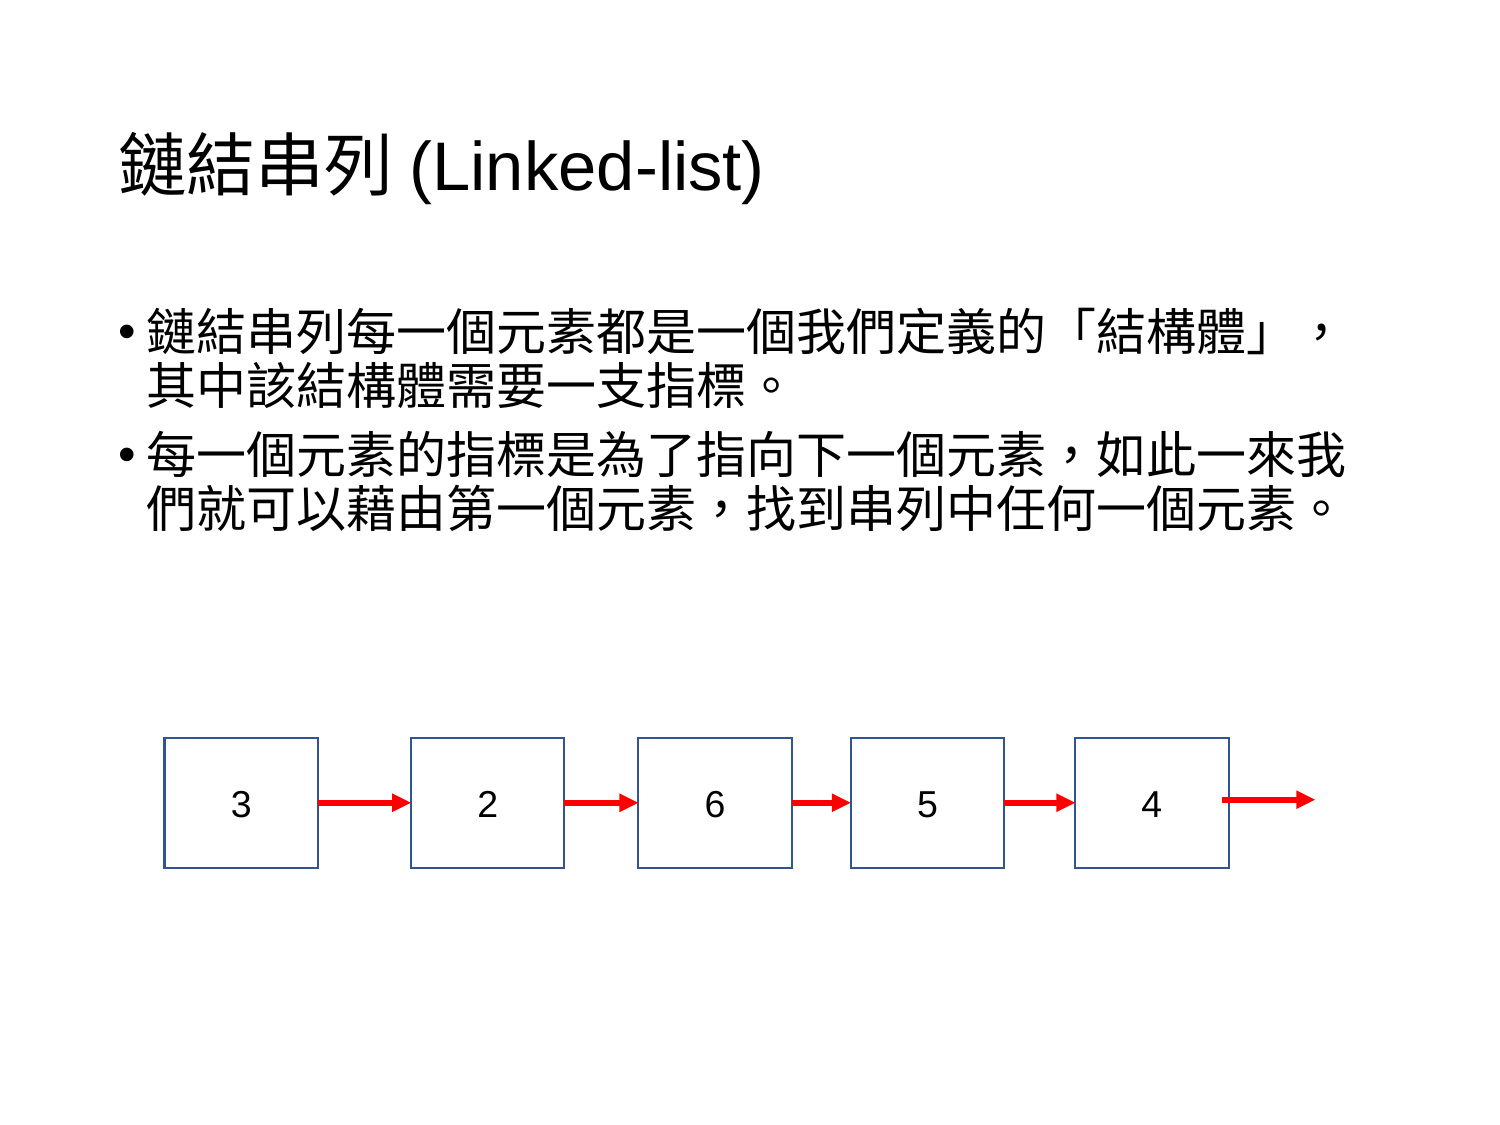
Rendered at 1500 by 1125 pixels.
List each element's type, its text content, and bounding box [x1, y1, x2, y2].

text_box 3 [163, 737, 319, 869]
list 鏈結串列每一個元素都是一個我們定義的「結構體」，其中該結構體需要一支指標。 每一個元素的指標是為了指向下一個元素，如此一來我們就可以藉由第一個元素，找到串列中任何一個元素。 [103, 299, 1397, 1014]
text_box 4 [1074, 737, 1230, 869]
text_box 5 [850, 737, 1005, 869]
title 鏈結串列(Linked-list) [103, 59, 1397, 278]
text_box 2 [410, 737, 565, 869]
text_box 6 [637, 737, 793, 869]
